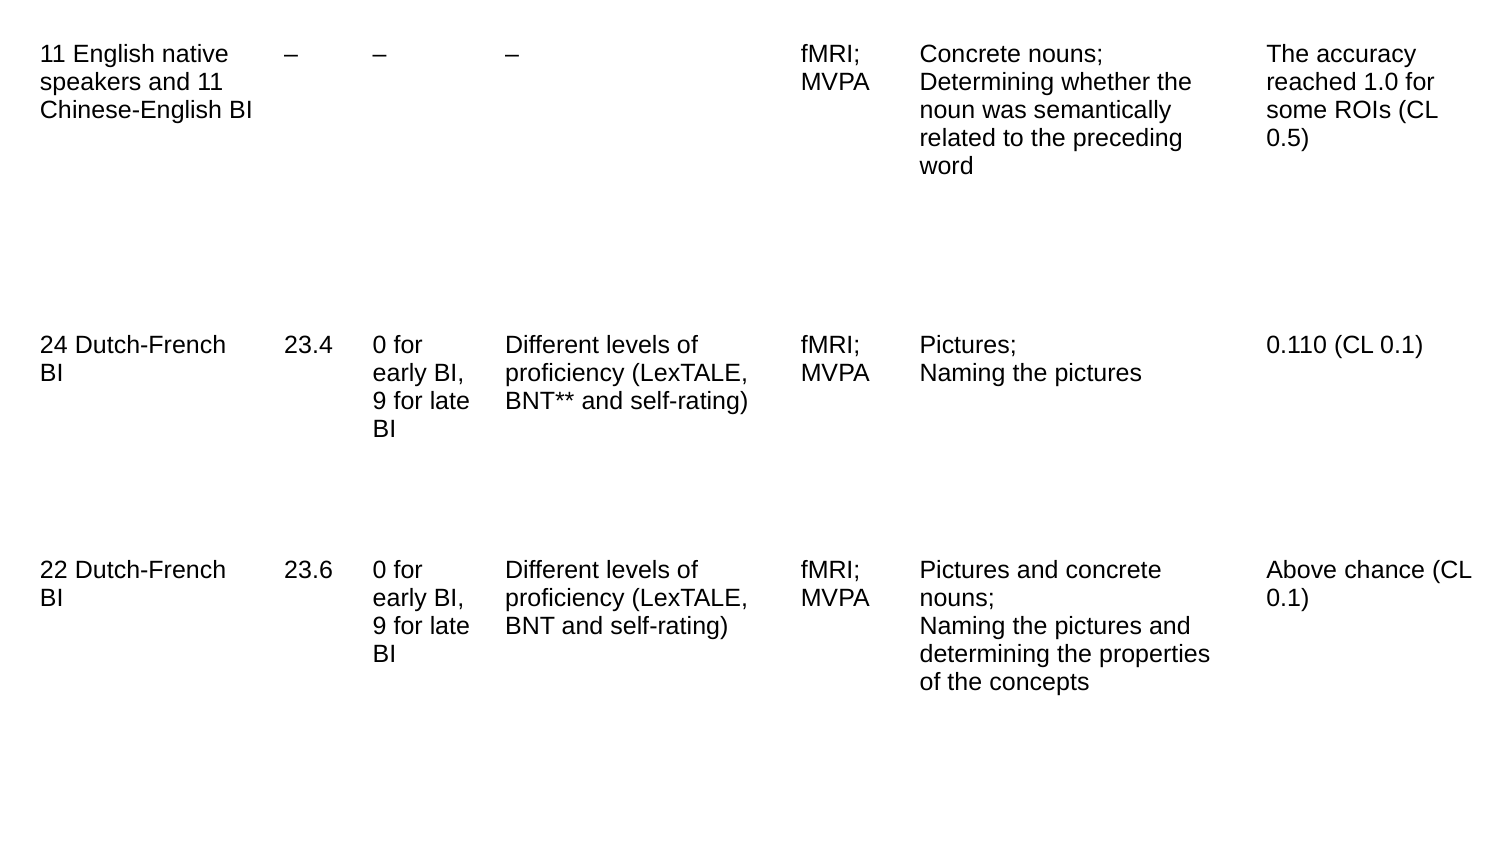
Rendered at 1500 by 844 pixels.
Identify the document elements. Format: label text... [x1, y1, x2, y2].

table_cell 23.6 [269, 541, 358, 831]
table_cell fMRI; MVPA [786, 541, 905, 831]
table_header Concrete nouns; Determining whether the noun was semantically related to the preceding word [905, 25, 1251, 316]
table_cell Different levels of proficiency (LexTALE, BNT** and self-rating) [490, 316, 786, 541]
table_cell 23.4 [269, 316, 358, 541]
table_cell 0 for early BI, 9 for late BI [358, 316, 490, 541]
table_cell fMRI; MVPA [786, 316, 905, 541]
table_cell 0 for early BI, 9 for late BI [358, 541, 490, 831]
table_cell 24 Dutch-French BI [25, 316, 269, 541]
table_cell Different levels of proficiency (LexTALE, BNT and self-rating) [490, 541, 786, 831]
table_header – [490, 25, 786, 316]
table_cell 0.110 (CL 0.1) [1251, 316, 1489, 541]
table_header 11 English native speakers and 11 Chinese-English BI [25, 25, 269, 316]
table_cell 22 Dutch-French BI [25, 541, 269, 831]
table_cell Pictures; Naming the pictures [905, 316, 1251, 541]
table_header – [269, 25, 358, 316]
table_header The accuracy reached 1.0 for some ROIs (CL 0.5) [1251, 25, 1489, 316]
table_cell Pictures and concrete nouns; Naming the pictures and determining the properties of the concepts [905, 541, 1251, 831]
table_cell Above chance (CL 0.1) [1251, 541, 1489, 831]
table_header fMRI; MVPA [786, 25, 905, 316]
table_header – [358, 25, 490, 316]
